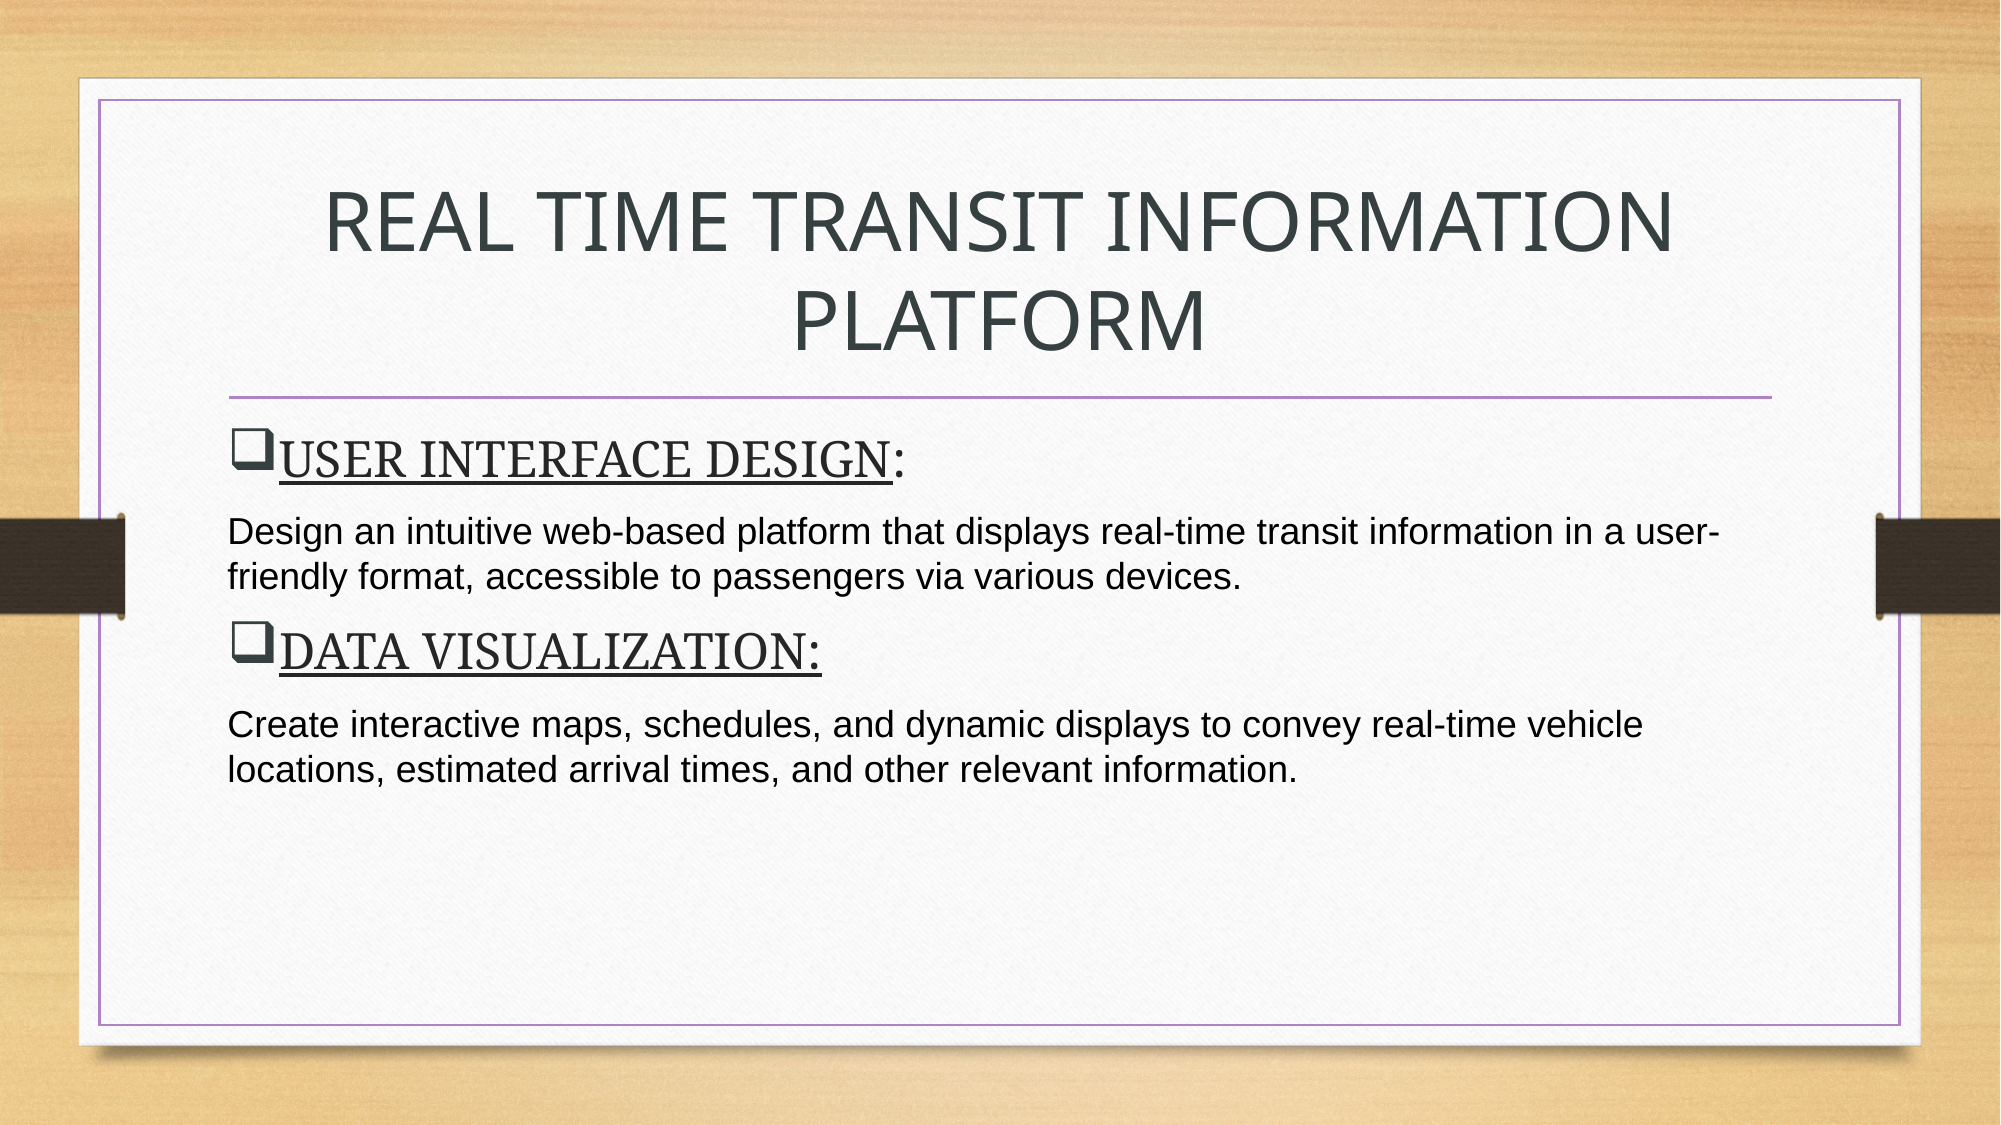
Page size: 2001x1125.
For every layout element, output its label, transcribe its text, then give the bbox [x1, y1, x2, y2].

picture [0, 0, 2001, 1125]
title REAL TIME TRANSIT INFORMATION PLATFORM [212, 161, 1788, 375]
list USER INTERFACE DESIGN: Design an intuitive web-based platform that displays real-time transit information in a user-friendly format, accessible to passengers via various devices. DATA VISUALIZATION: Create interactive maps, schedules, and dynamic displays to convey real-time vehicle locations, estimated arrival times, and other relevant information. [212, 419, 1788, 1059]
